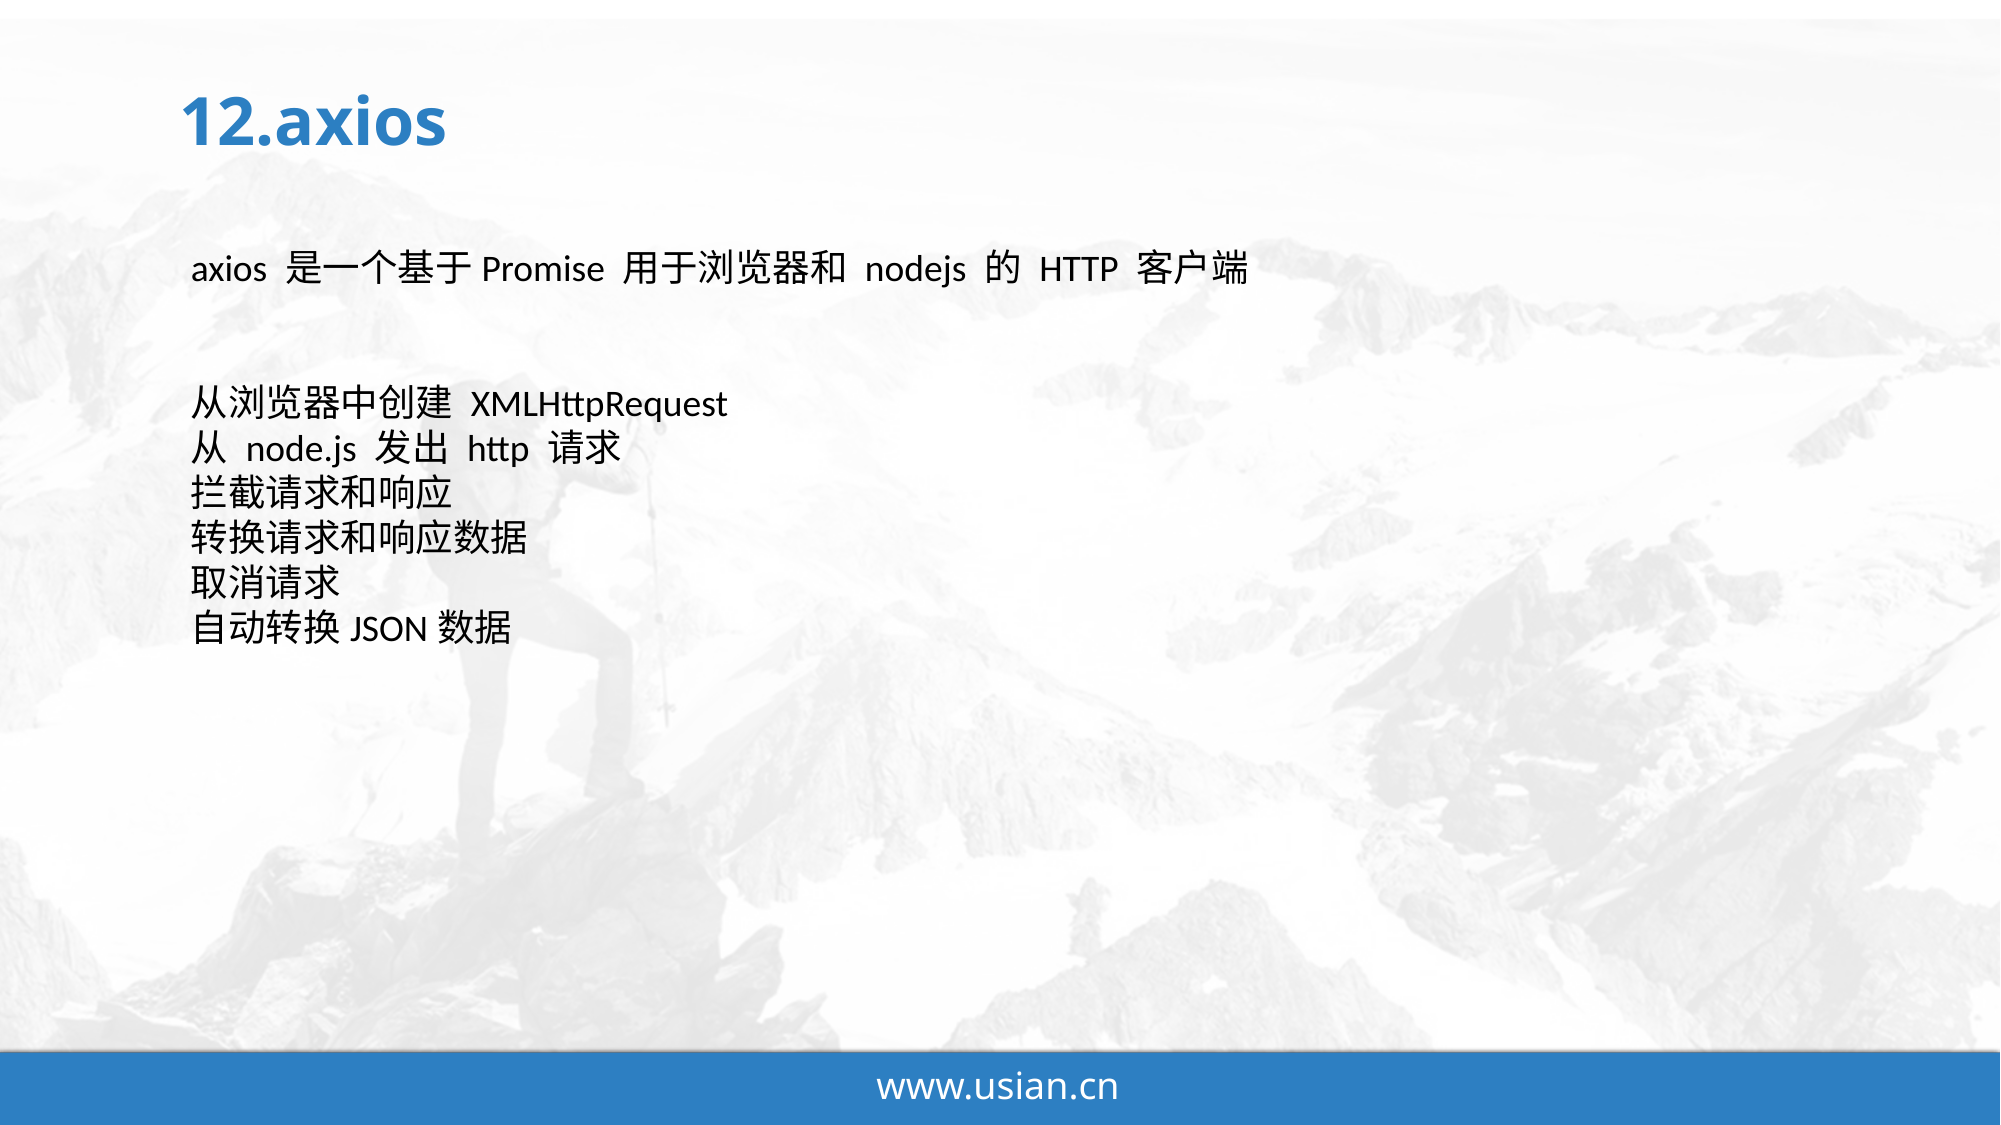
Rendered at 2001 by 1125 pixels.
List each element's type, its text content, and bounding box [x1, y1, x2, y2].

text_box axios 是一个基于Promise 用于浏览器和 nodejs 的 HTTP 客户端 从浏览器中创建 XMLHttpRequest 从 node.js 发出 http 请求 拦截请求和响应 转换请求和响应数据 取消请求 自动转换JSON数据 [176, 236, 1898, 657]
picture [0, 0, 2001, 1125]
title 12.axios [138, 59, 1202, 168]
